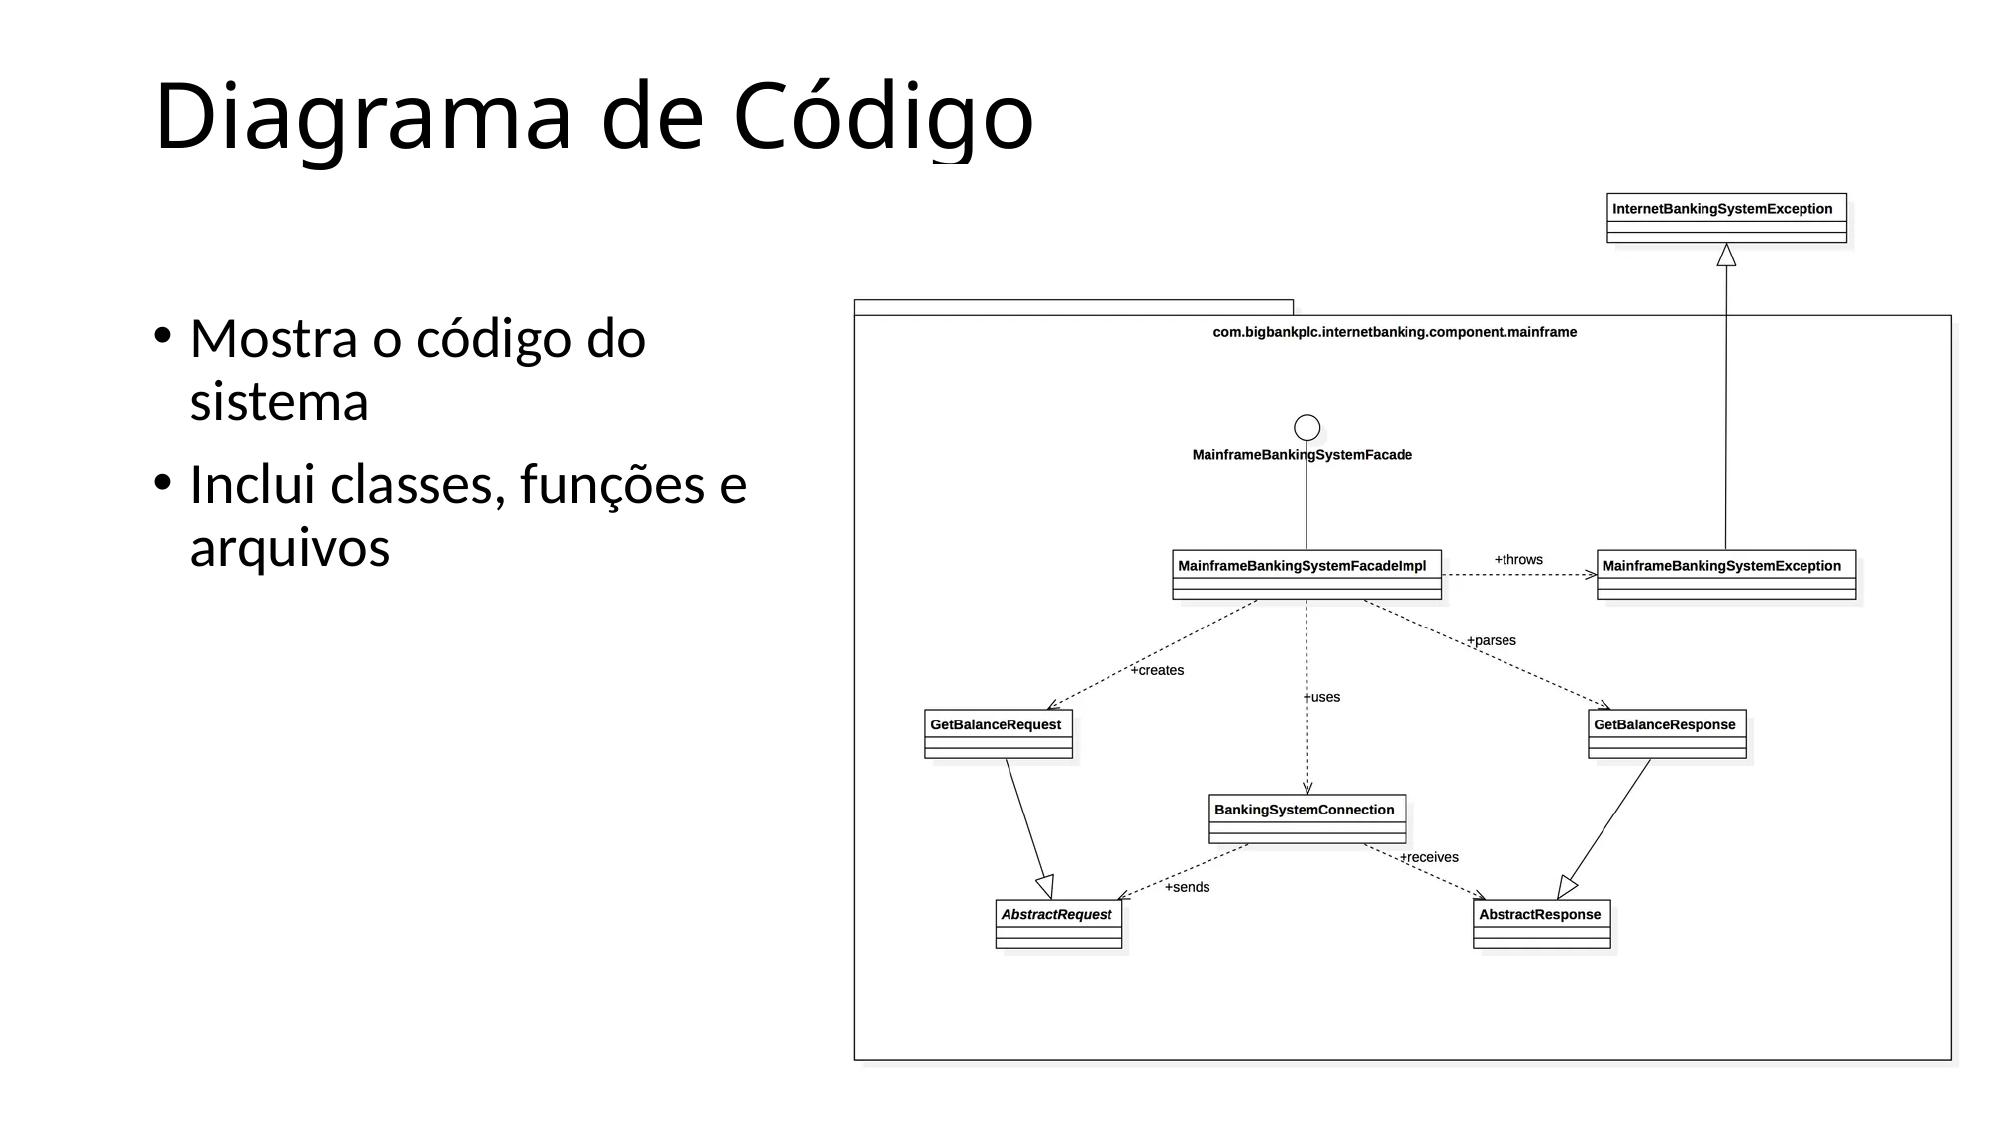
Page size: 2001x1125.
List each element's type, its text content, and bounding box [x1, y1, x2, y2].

list Mostra o código do sistema Inclui classes, funções e arquivos [137, 299, 812, 1014]
picture [812, 164, 2000, 1092]
title Diagrama de Código [137, 59, 1863, 278]
